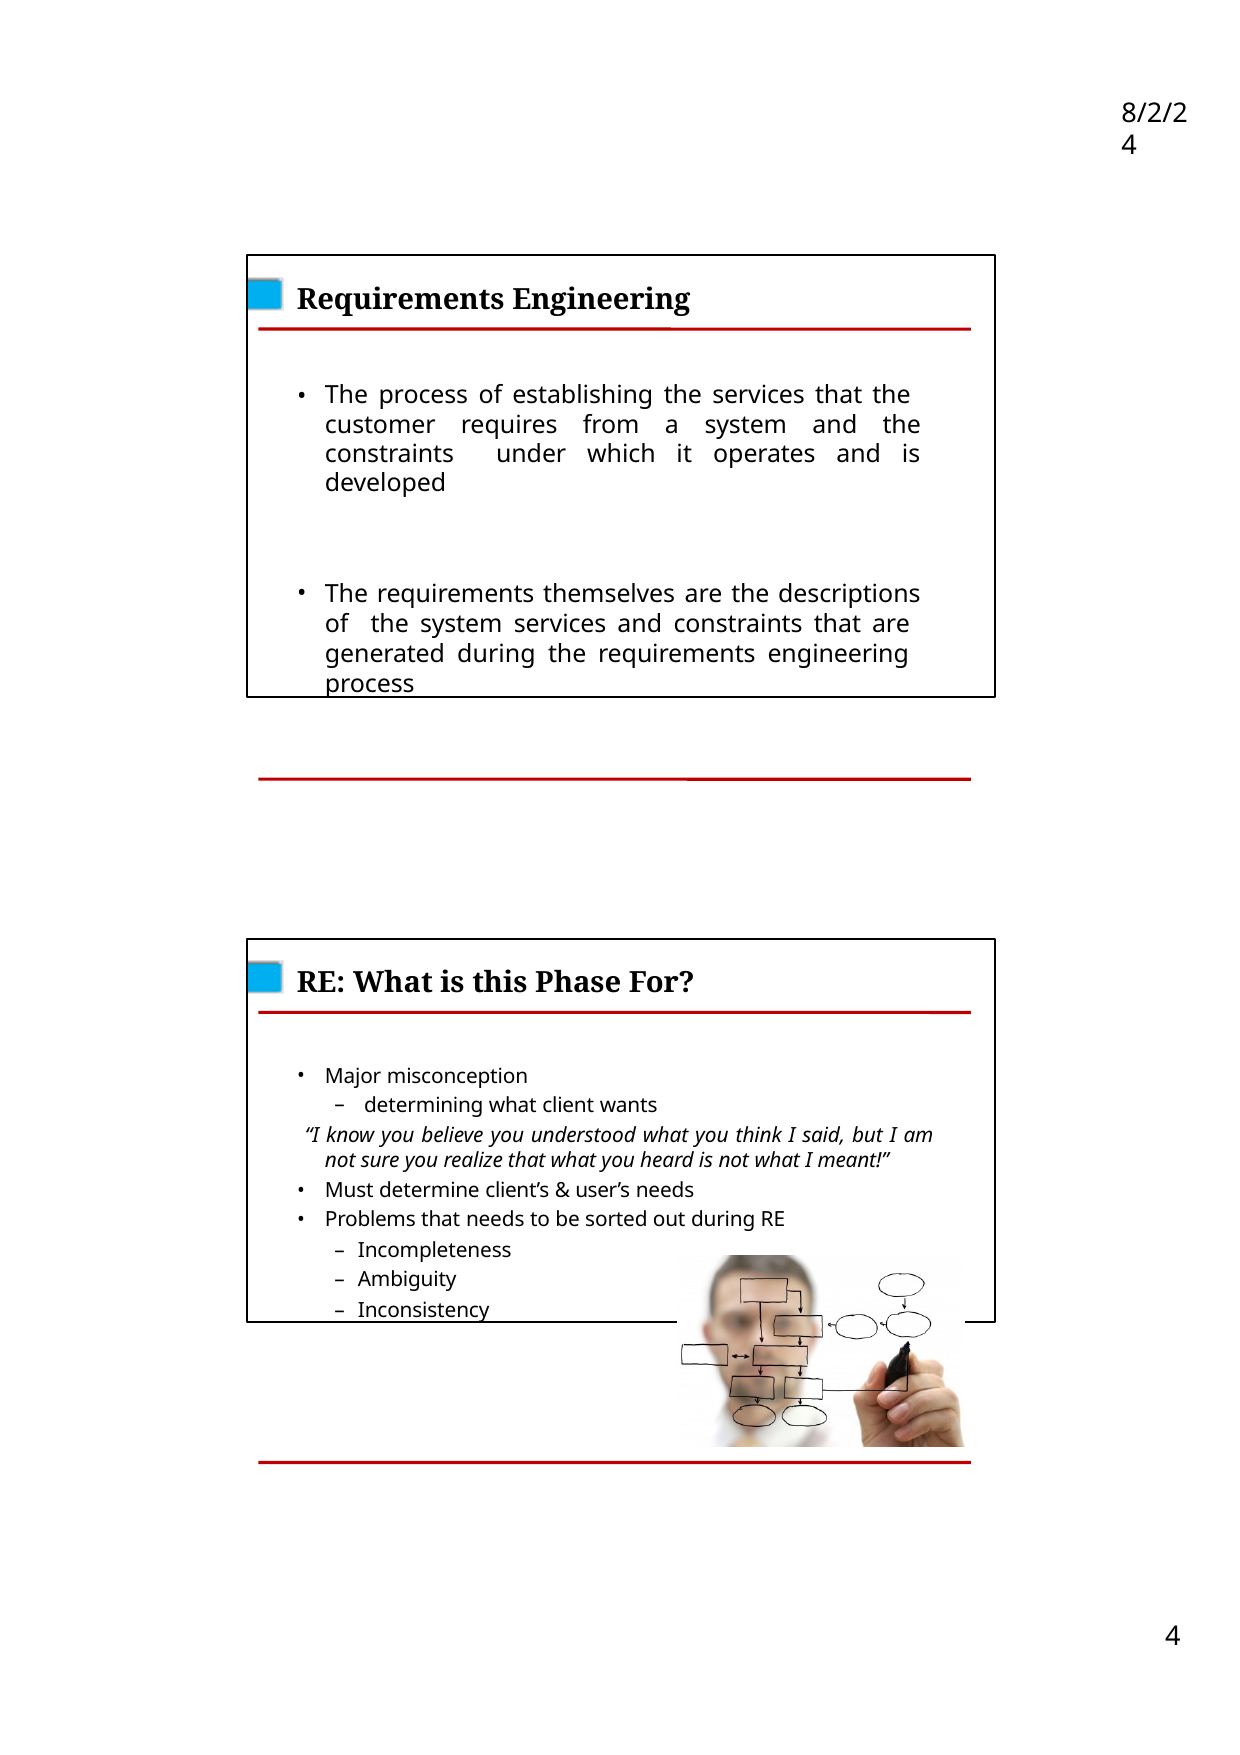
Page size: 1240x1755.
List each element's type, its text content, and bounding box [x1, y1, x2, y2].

picture [246, 960, 284, 994]
picture [246, 277, 284, 311]
slide_number 10 [1158, 1622, 1202, 1755]
text_box RE: What is this Phase For? Major misconception determining what client wants “I know you believe you understood what you think I said, but I am not sure you realize that what you heard is not what I meant!” Must determine client’s & user’s needs Problems that needs to be sorted out during RE Incompleteness Ambiguity Inconsistency [246, 938, 995, 1322]
text_box 8/2/24 [1119, 92, 1197, 160]
picture [676, 1255, 965, 1447]
text_box Requirements Engineering The process of establishing the services that the customer requires from a system and the constraints under which it operates and is developed The requirements themselves are the descriptions of the system services and constraints that are generated during the requirements engineering process [246, 255, 995, 698]
